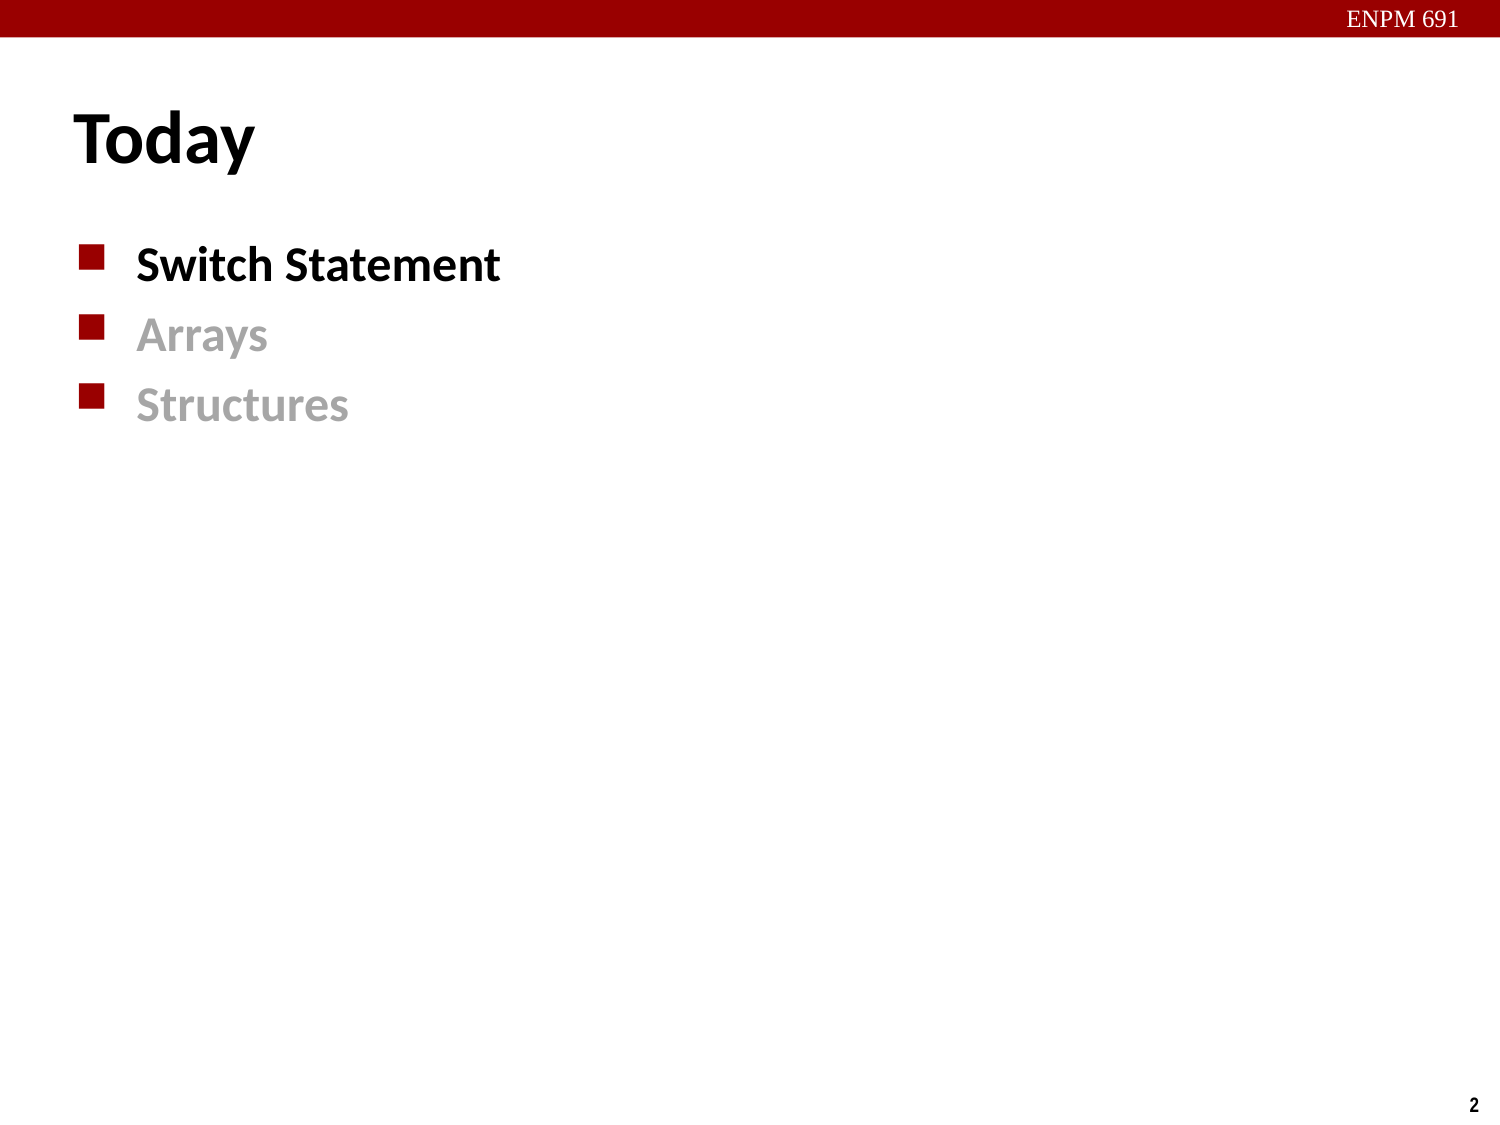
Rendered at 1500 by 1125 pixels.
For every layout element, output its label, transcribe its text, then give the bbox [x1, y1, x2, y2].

list Switch Statement Arrays Structures [64, 223, 1361, 1040]
title Today [58, 71, 1305, 197]
